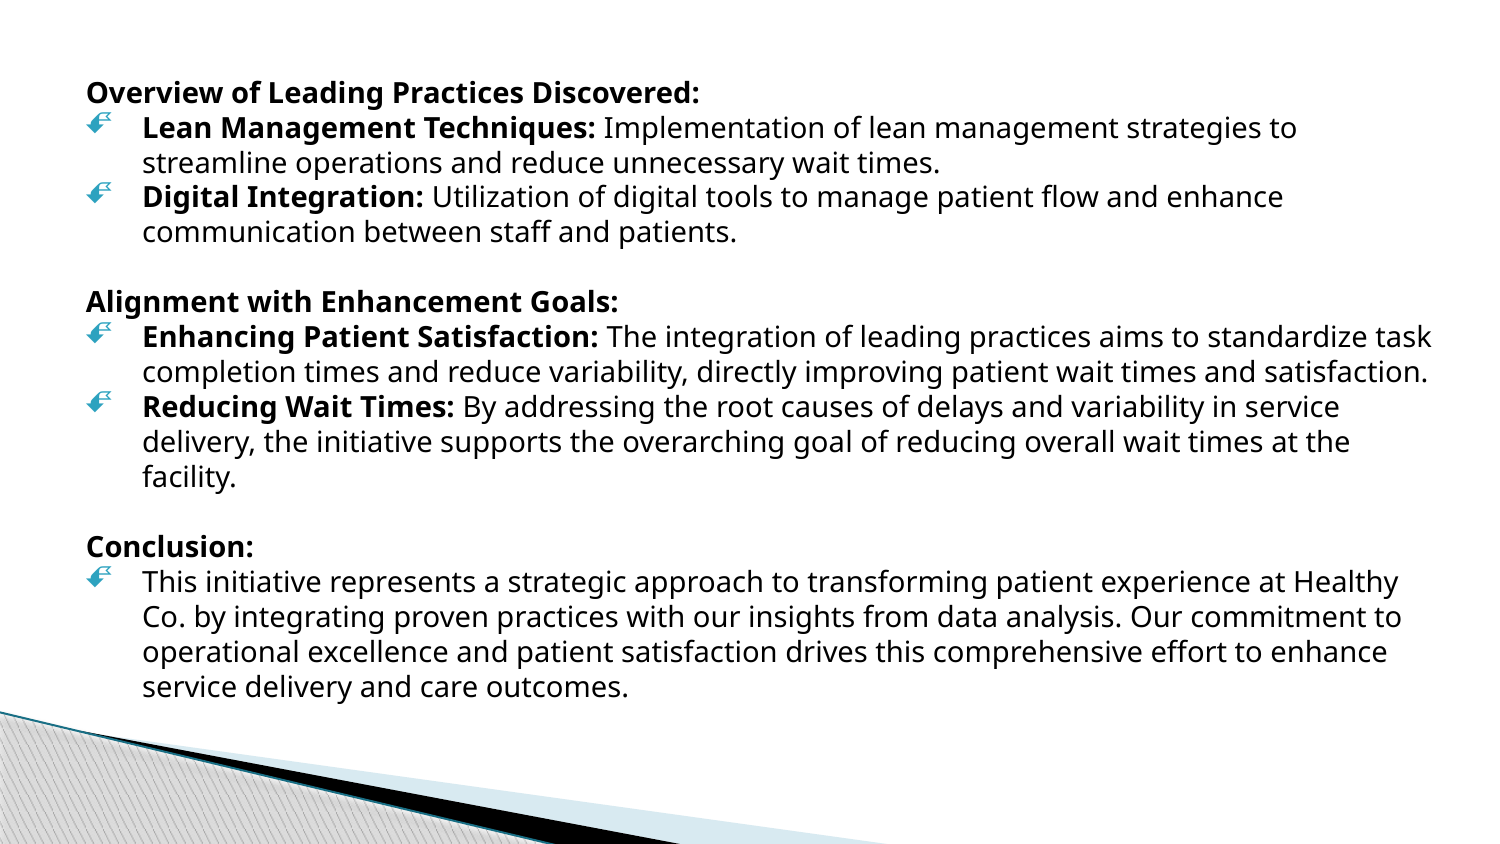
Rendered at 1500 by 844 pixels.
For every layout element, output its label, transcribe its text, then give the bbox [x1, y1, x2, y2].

list Overview of Leading Practices Discovered: Lean Management Techniques: Implementation of lean management strategies to streamline operations and reduce unnecessary wait times. Digital Integration: Utilization of digital tools to manage patient flow and enhance communication between staff and patients. Alignment with Enhancement Goals: Enhancing Patient Satisfaction: The integration of leading practices aims to standardize task completion times and reduce variability, directly improving patient wait times and satisfaction. Reducing Wait Times: By addressing the root causes of delays and variability in service delivery, the initiative supports the overarching goal of reducing overall wait times at the facility. Conclusion: This initiative represents a strategic approach to transforming patient experience at Healthy Co. by integrating proven practices with our insights from data analysis. Our commitment to operational excellence and patient satisfaction drives this comprehensive effort to enhance service delivery and care outcomes. [52, 58, 1450, 772]
